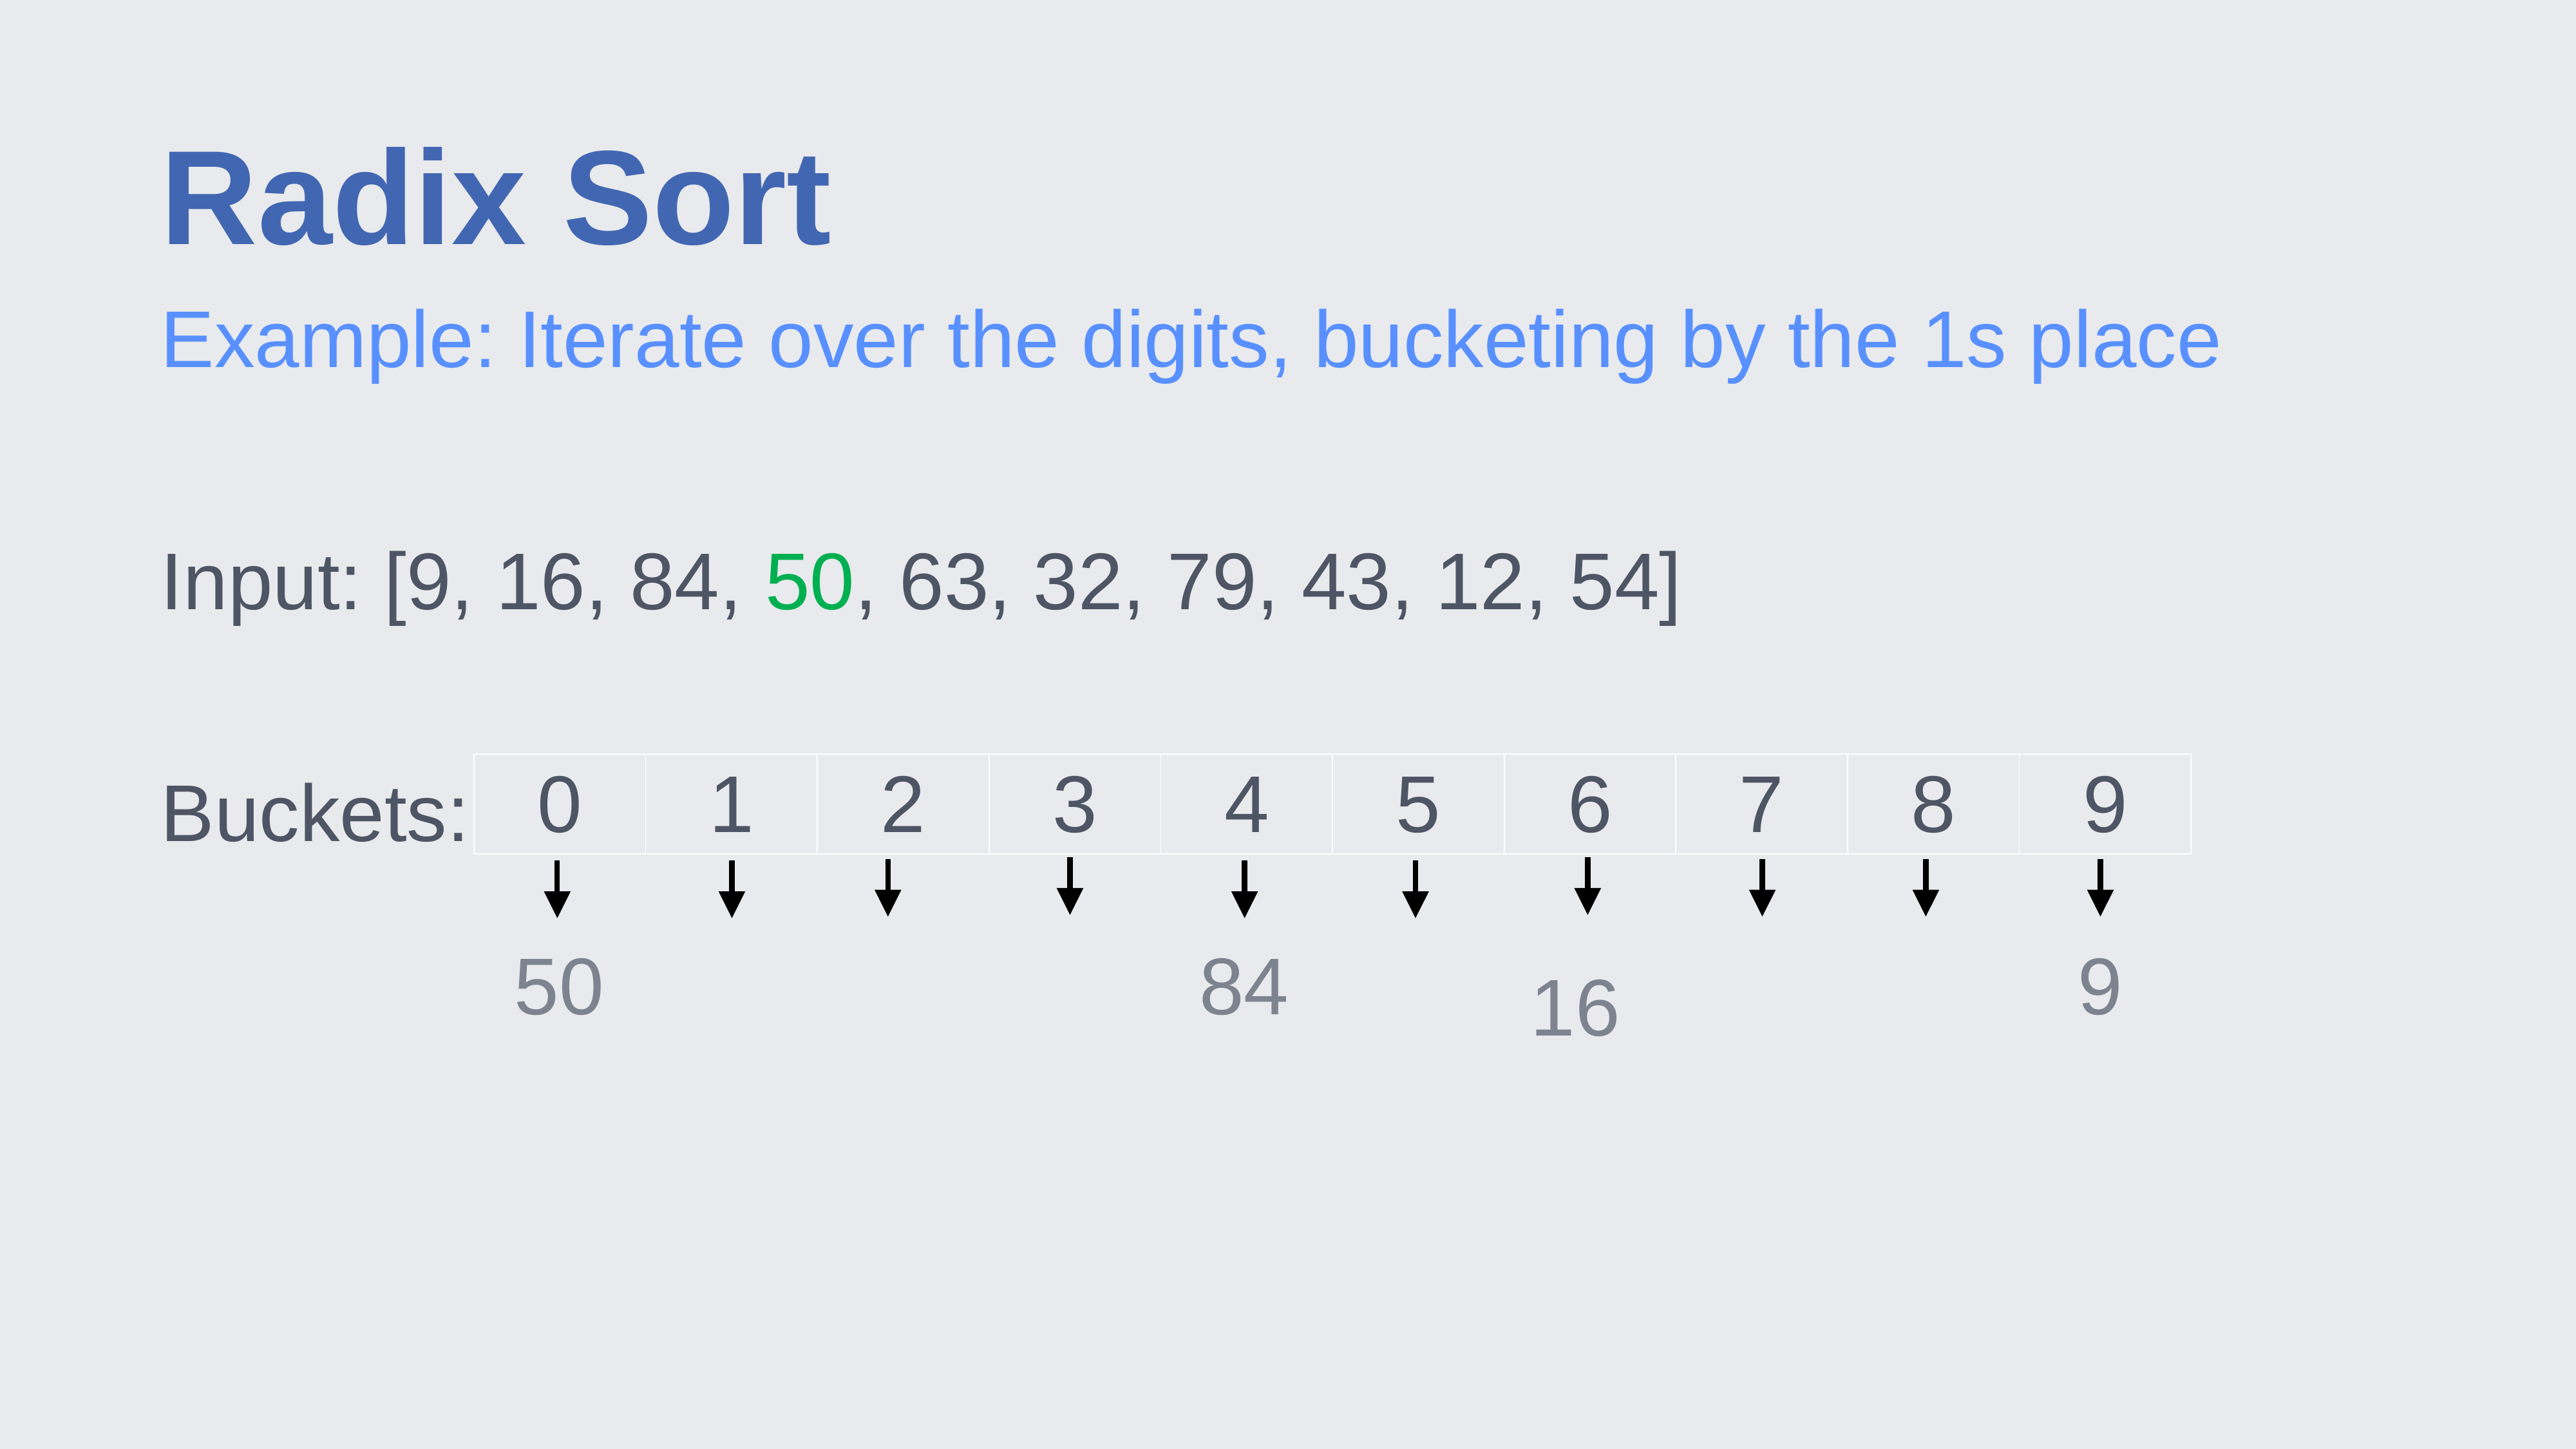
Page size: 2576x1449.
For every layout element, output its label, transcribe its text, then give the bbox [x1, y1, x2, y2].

table_header 9 [2020, 755, 2190, 853]
text_box 9 [2070, 897, 2131, 1059]
text_box 16 [1514, 918, 1636, 1079]
title Radix Sort [160, 109, 2415, 287]
table_header 1 [646, 755, 817, 853]
table_header 5 [1333, 755, 1504, 853]
table_header 2 [818, 755, 989, 853]
text_box 50 [498, 897, 620, 1059]
table_header 3 [990, 755, 1160, 853]
list Input: [9, 16, 84, 50, 63, 32, 79, 43, 12, 54] Buckets: [160, 509, 2415, 861]
text_box 84 [1183, 897, 1305, 1059]
table_header 4 [1161, 755, 1332, 853]
table_header 7 [1676, 755, 1847, 853]
table_header 6 [1505, 755, 1675, 853]
list Example: Iterate over the digits, bucketing by the 1s place [160, 287, 2415, 405]
table_header 8 [1848, 755, 2019, 853]
table_header 0 [475, 755, 645, 853]
